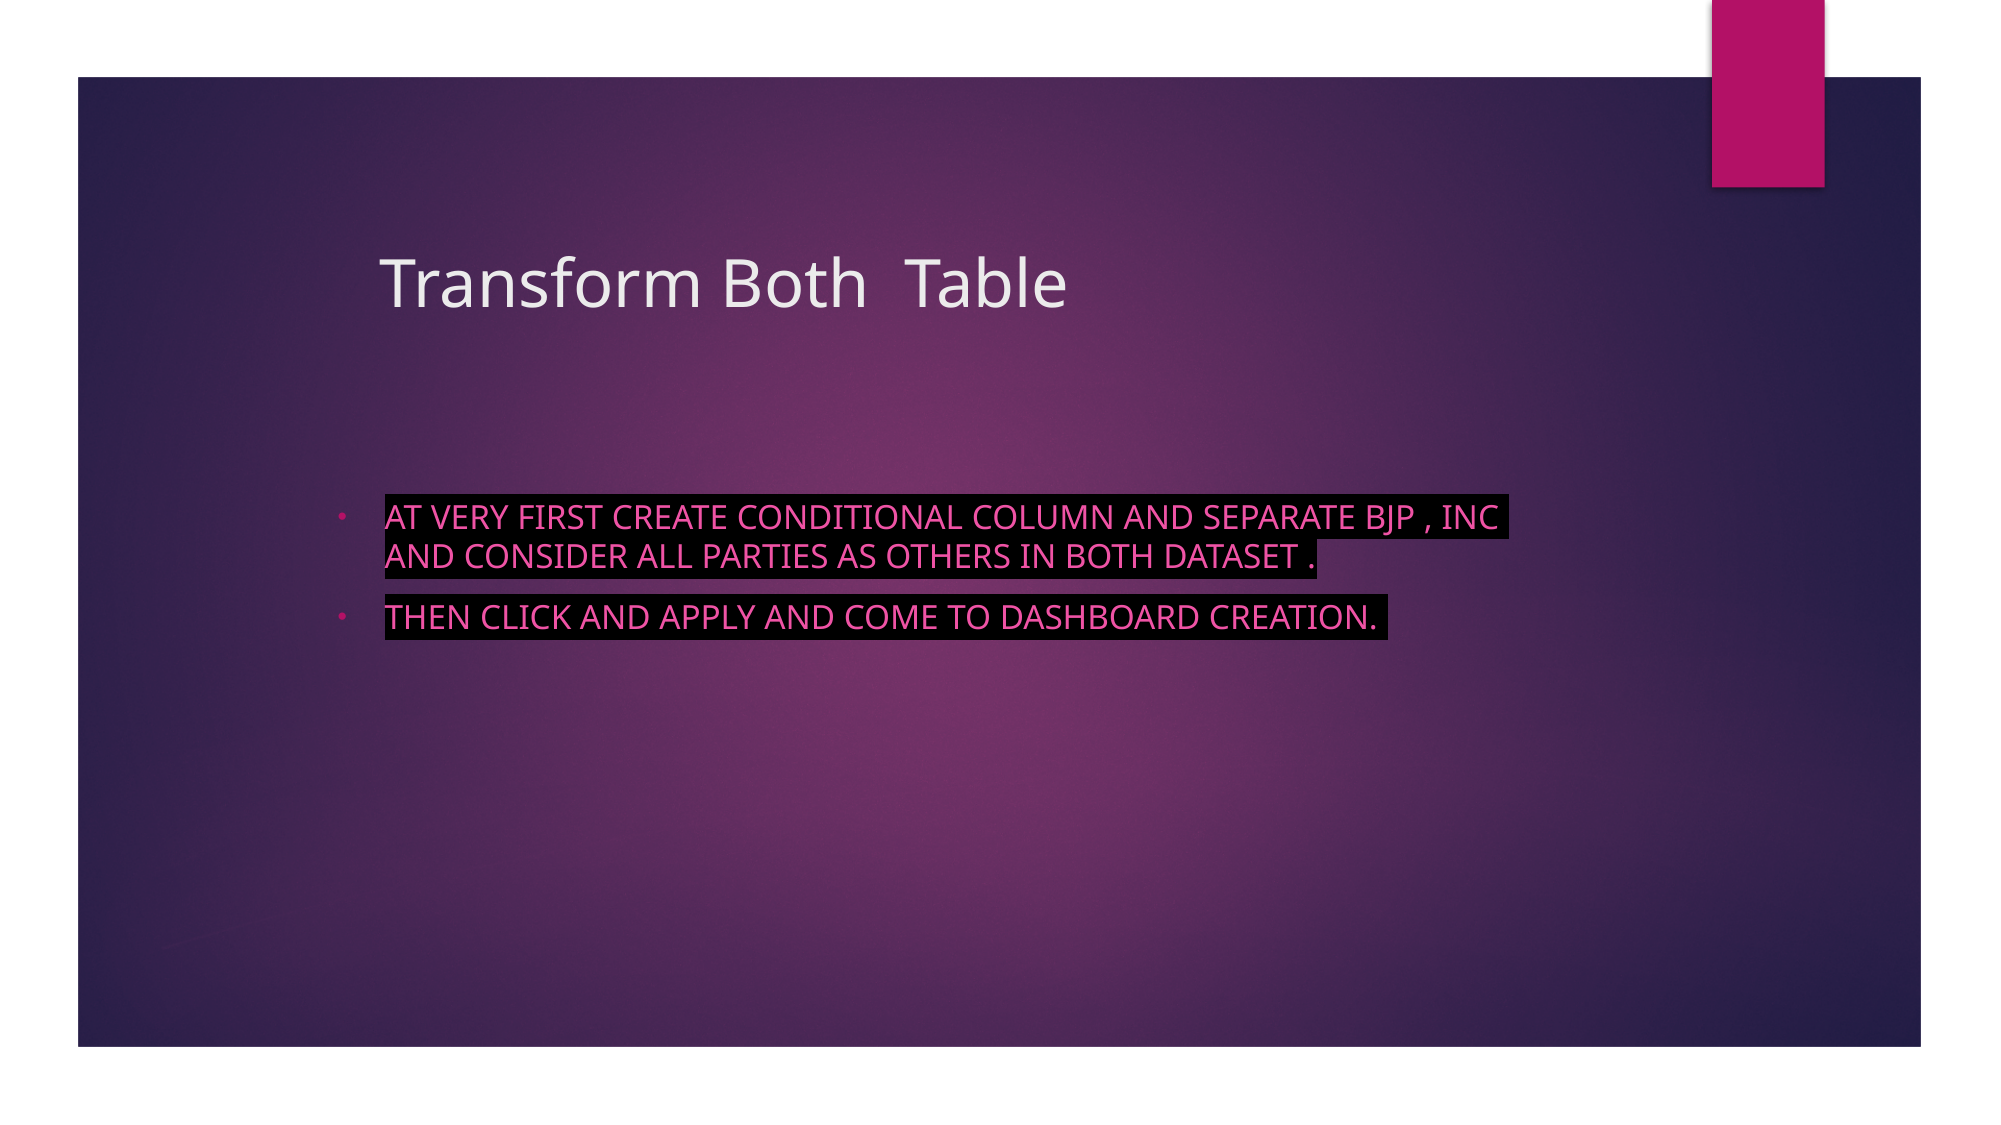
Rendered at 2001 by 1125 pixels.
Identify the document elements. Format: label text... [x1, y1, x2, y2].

title Transform Both Table [364, 179, 1560, 329]
subtitle At very first create conditional column and separate BJP , INC And consider all parties as others in both dataset . Then click and apply and come to dashboard creation. [322, 488, 1560, 849]
